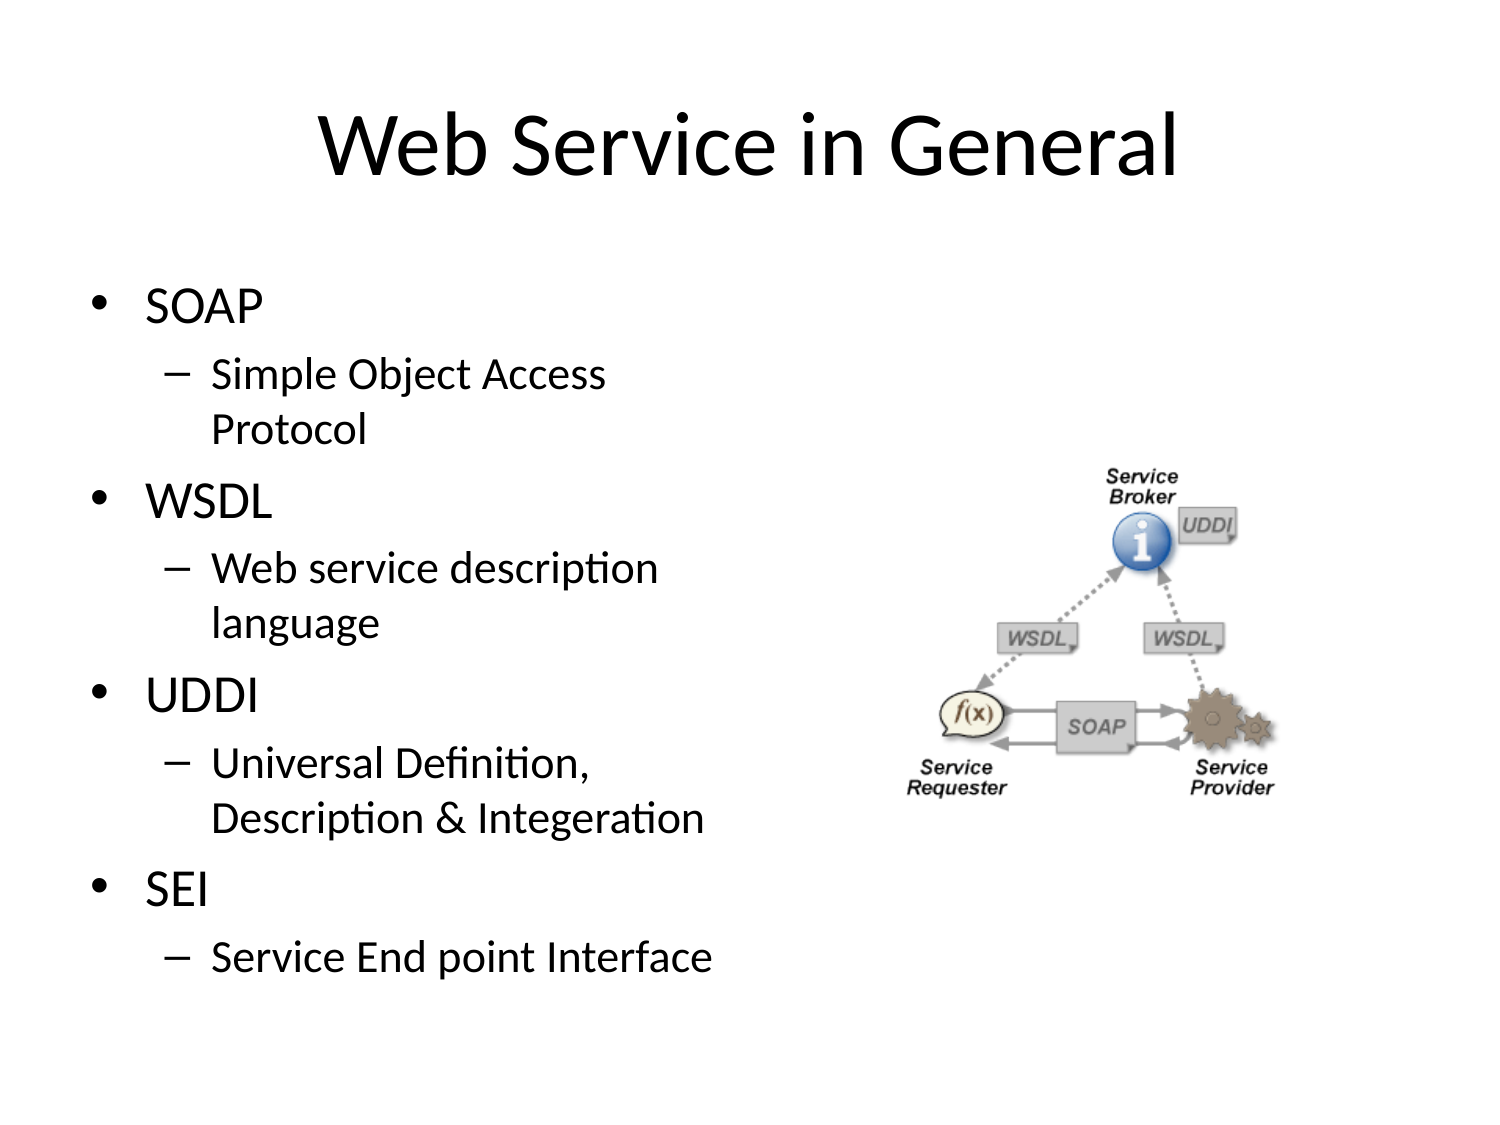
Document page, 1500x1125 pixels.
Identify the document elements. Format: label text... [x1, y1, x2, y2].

title Web Service in General [75, 45, 1425, 233]
list SOAP Simple Object Access Protocol WSDL Web service description language UDDI Universal Definition, Description & Integeration SEI Service End point Interface [75, 262, 738, 1005]
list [905, 463, 1282, 805]
